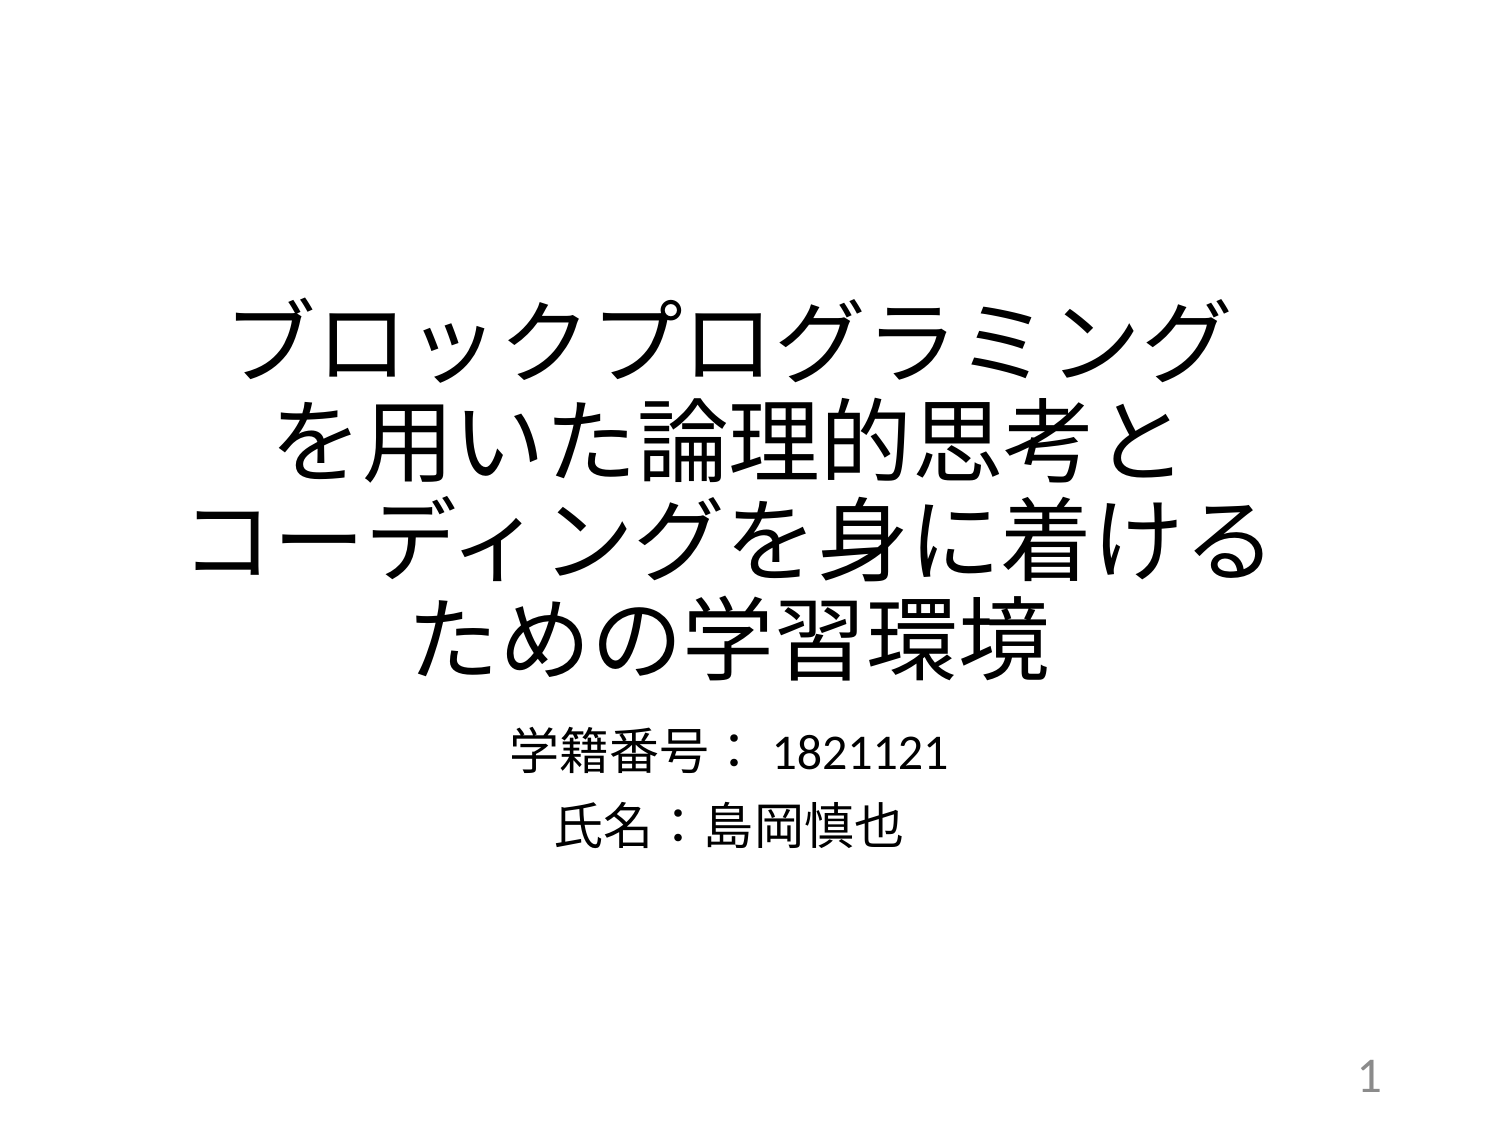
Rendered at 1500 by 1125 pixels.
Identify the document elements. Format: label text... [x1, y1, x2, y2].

subtitle 学籍番号：1821121 氏名：島岡慎也 [166, 718, 1292, 923]
title ブロックプログラミングを用いた論理的思考と コーディングを身に着けるための学習環境 [166, 407, 1292, 701]
slide_number 1 [1059, 1042, 1397, 1103]
